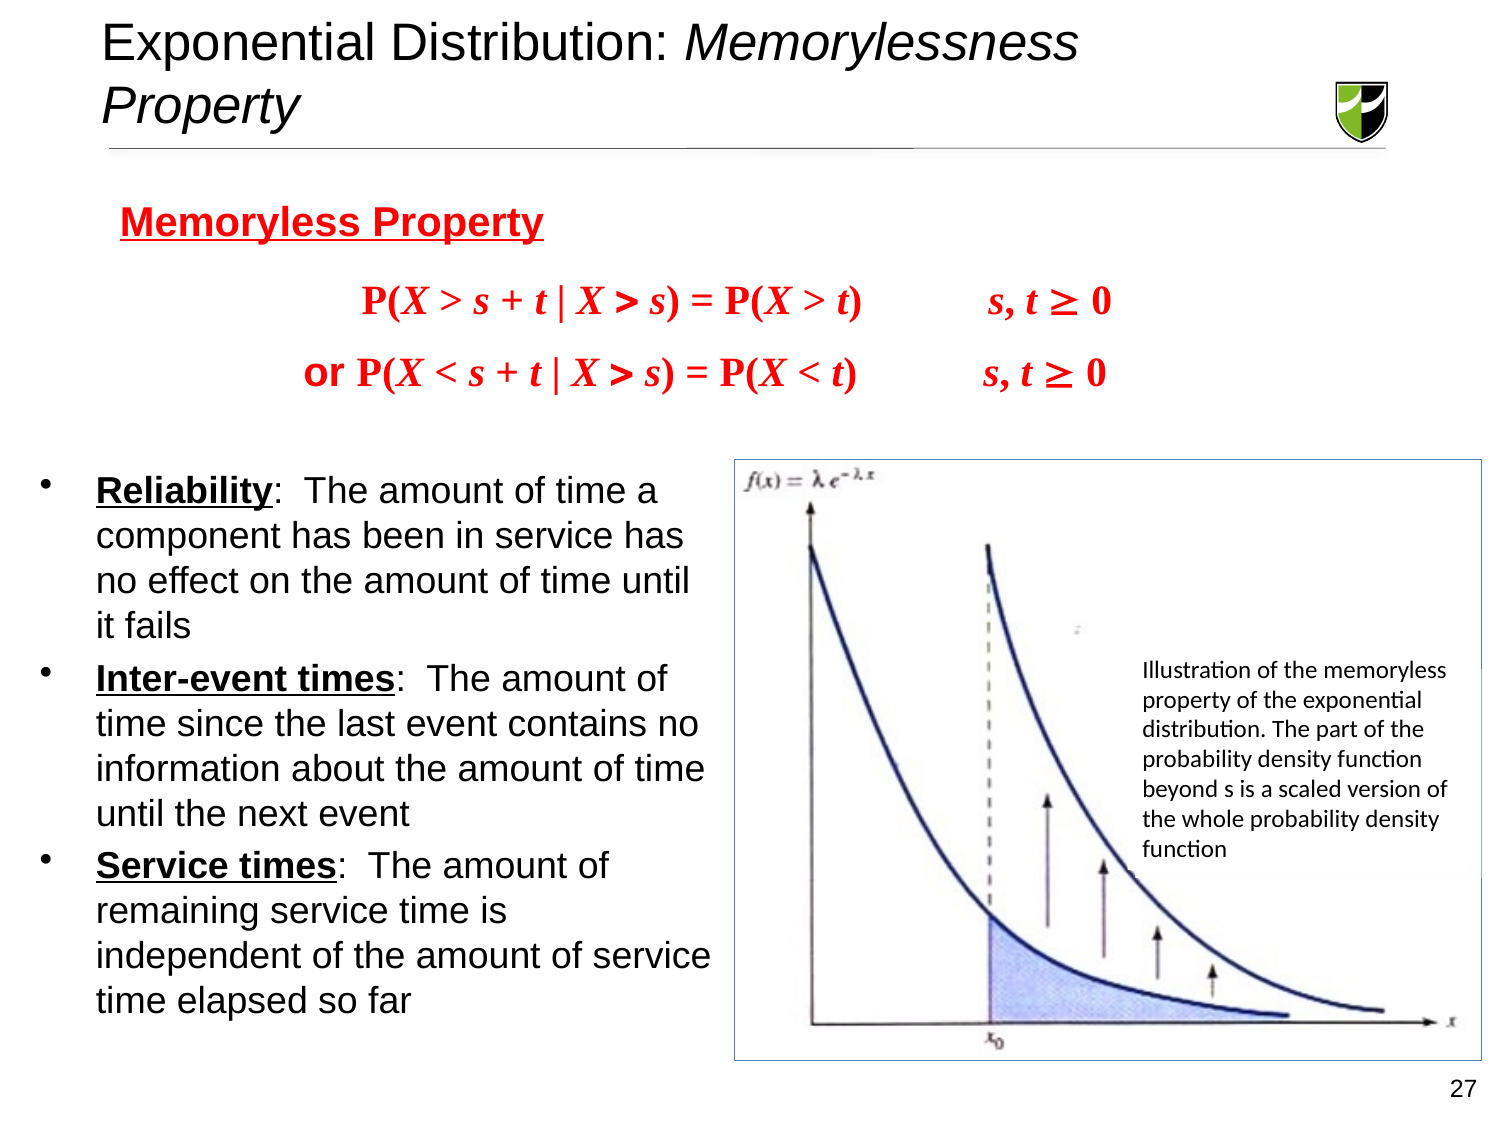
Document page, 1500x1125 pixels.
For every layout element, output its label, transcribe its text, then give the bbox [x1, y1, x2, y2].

text_box Reliability: The amount of time a component has been in service has no effect on the amount of time until it fails Inter-event times: The amount of time since the last event contains no information about the amount of time until the next event Service times: The amount of remaining service time is independent of the amount of service time elapsed so far [24, 459, 729, 1009]
slide_number 27 [1435, 1065, 1500, 1125]
title Exponential Distribution: Memorylessness Property [86, 0, 1304, 143]
text_box P(X > s + t | X  s) = P(X > t) s, t  0 [196, 265, 1128, 330]
picture [1335, 75, 1393, 143]
text_box or P(X < s + t | X  s) = P(X < t) s, t  0 [138, 337, 1122, 403]
text_box Memoryless Property [104, 187, 1425, 263]
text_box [734, 458, 1482, 1060]
